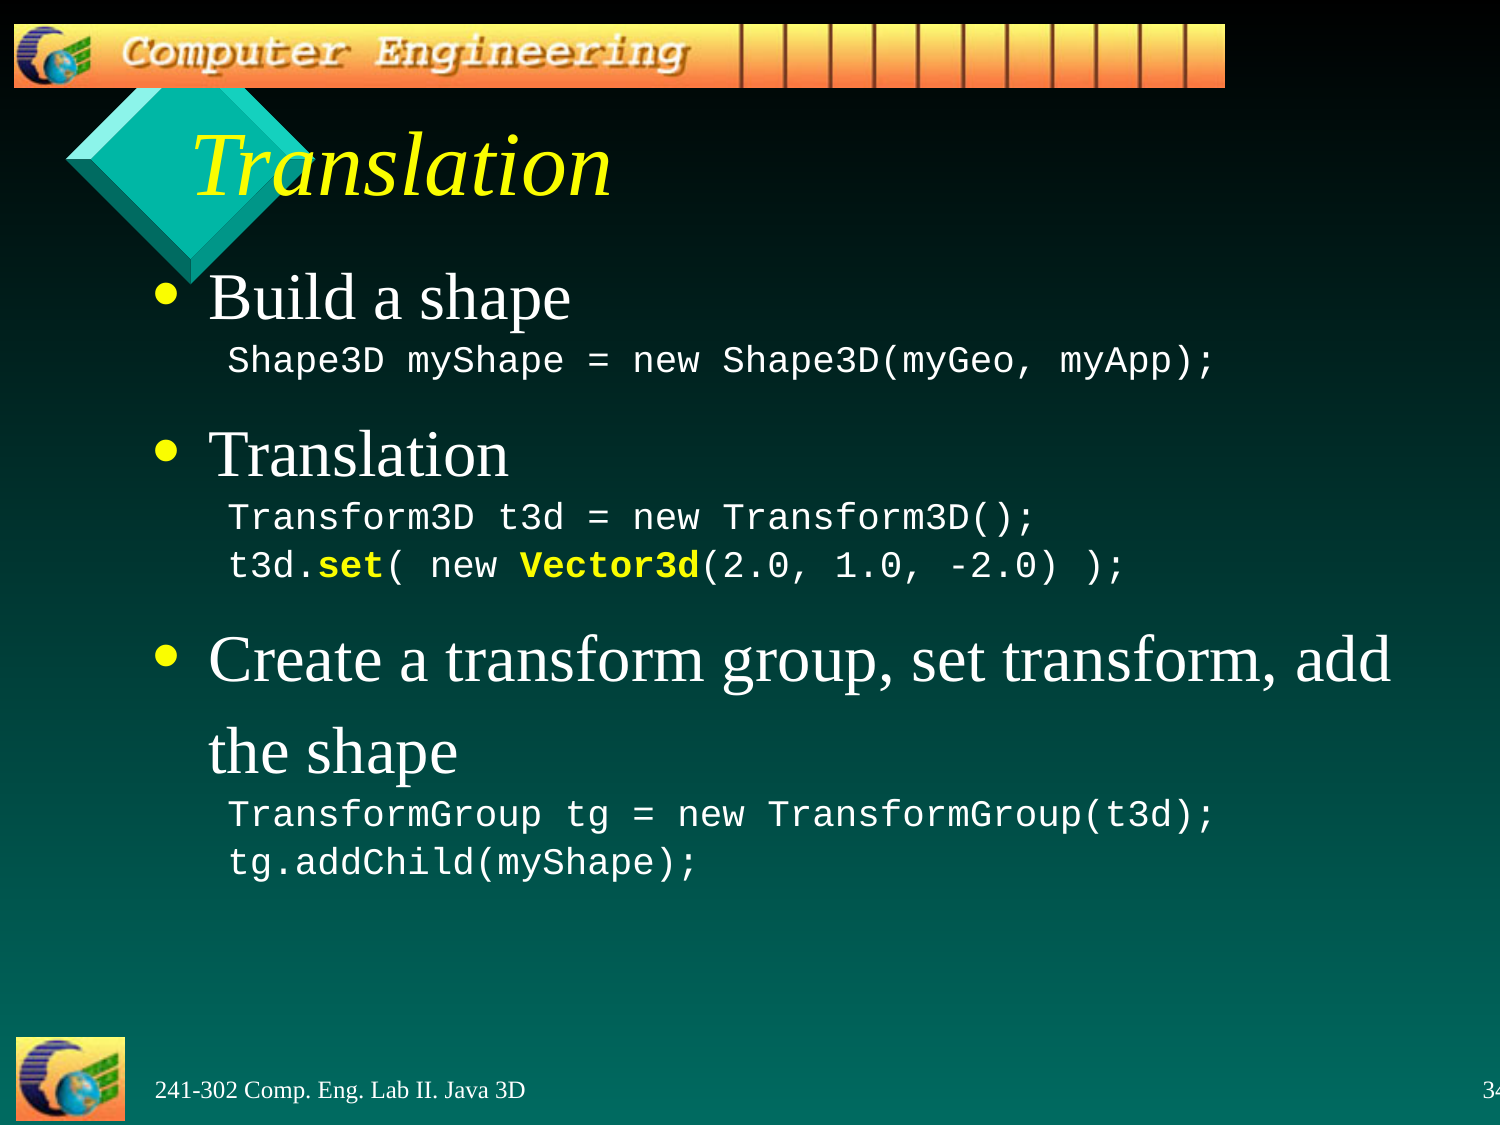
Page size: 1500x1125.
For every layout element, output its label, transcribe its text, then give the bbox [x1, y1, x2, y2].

picture [16, 1037, 125, 1121]
list Build a shape Shape3D myShape = new Shape3D(myGeo, myApp); Translation Transform3D t3d = new Transform3D(); t3d.set( new Vector3d(2.0, 1.0, -2.0) ); Create a transform group, set transform, add the shape TransformGroup tg = new TransformGroup(t3d); tg.addChild(myShape); [136, 236, 1413, 913]
picture [14, 24, 1225, 88]
title Translation [174, 99, 1454, 238]
